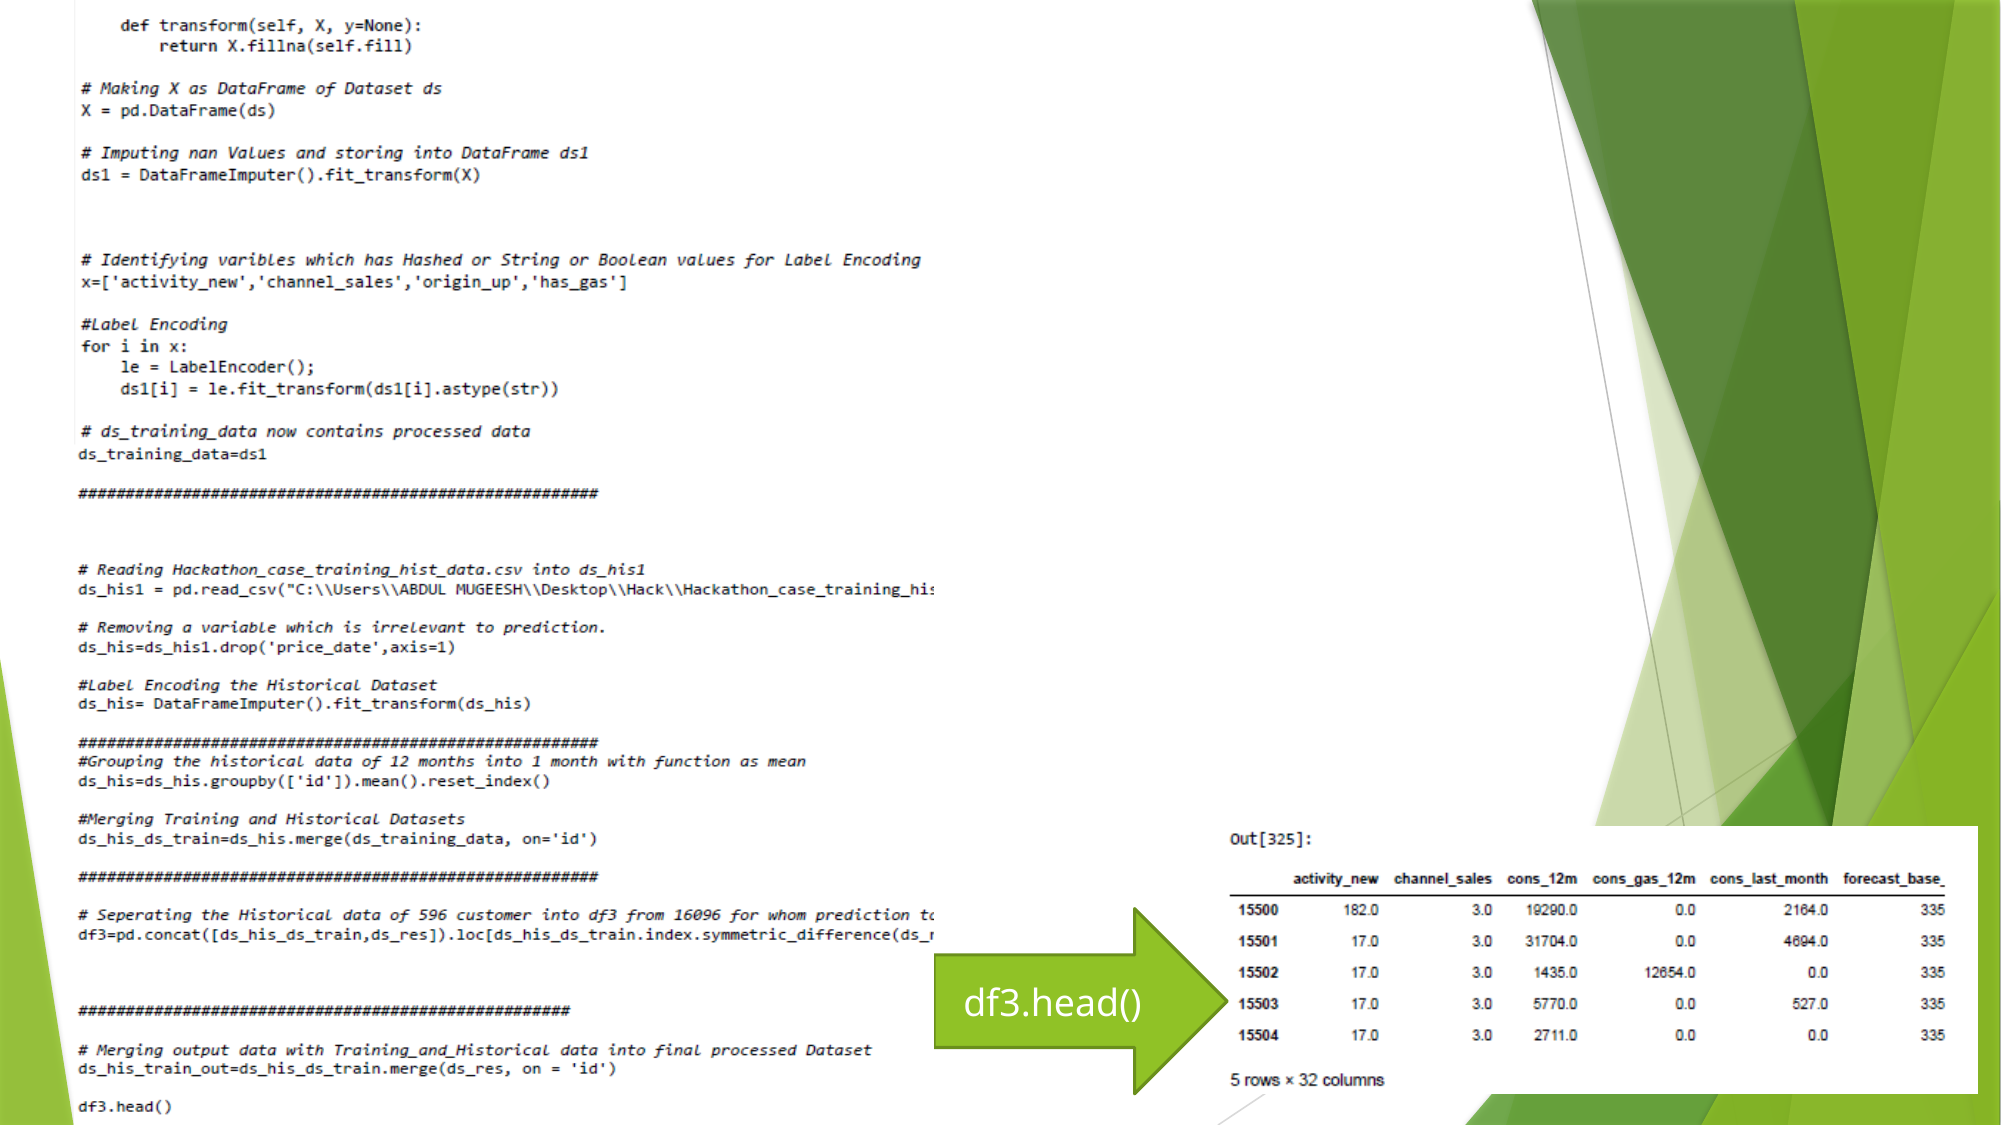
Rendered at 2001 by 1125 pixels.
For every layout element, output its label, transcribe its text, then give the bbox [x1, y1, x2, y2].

text_box df3.head() [940, 907, 1221, 1096]
picture [1226, 826, 1978, 1095]
picture [73, 0, 935, 1125]
